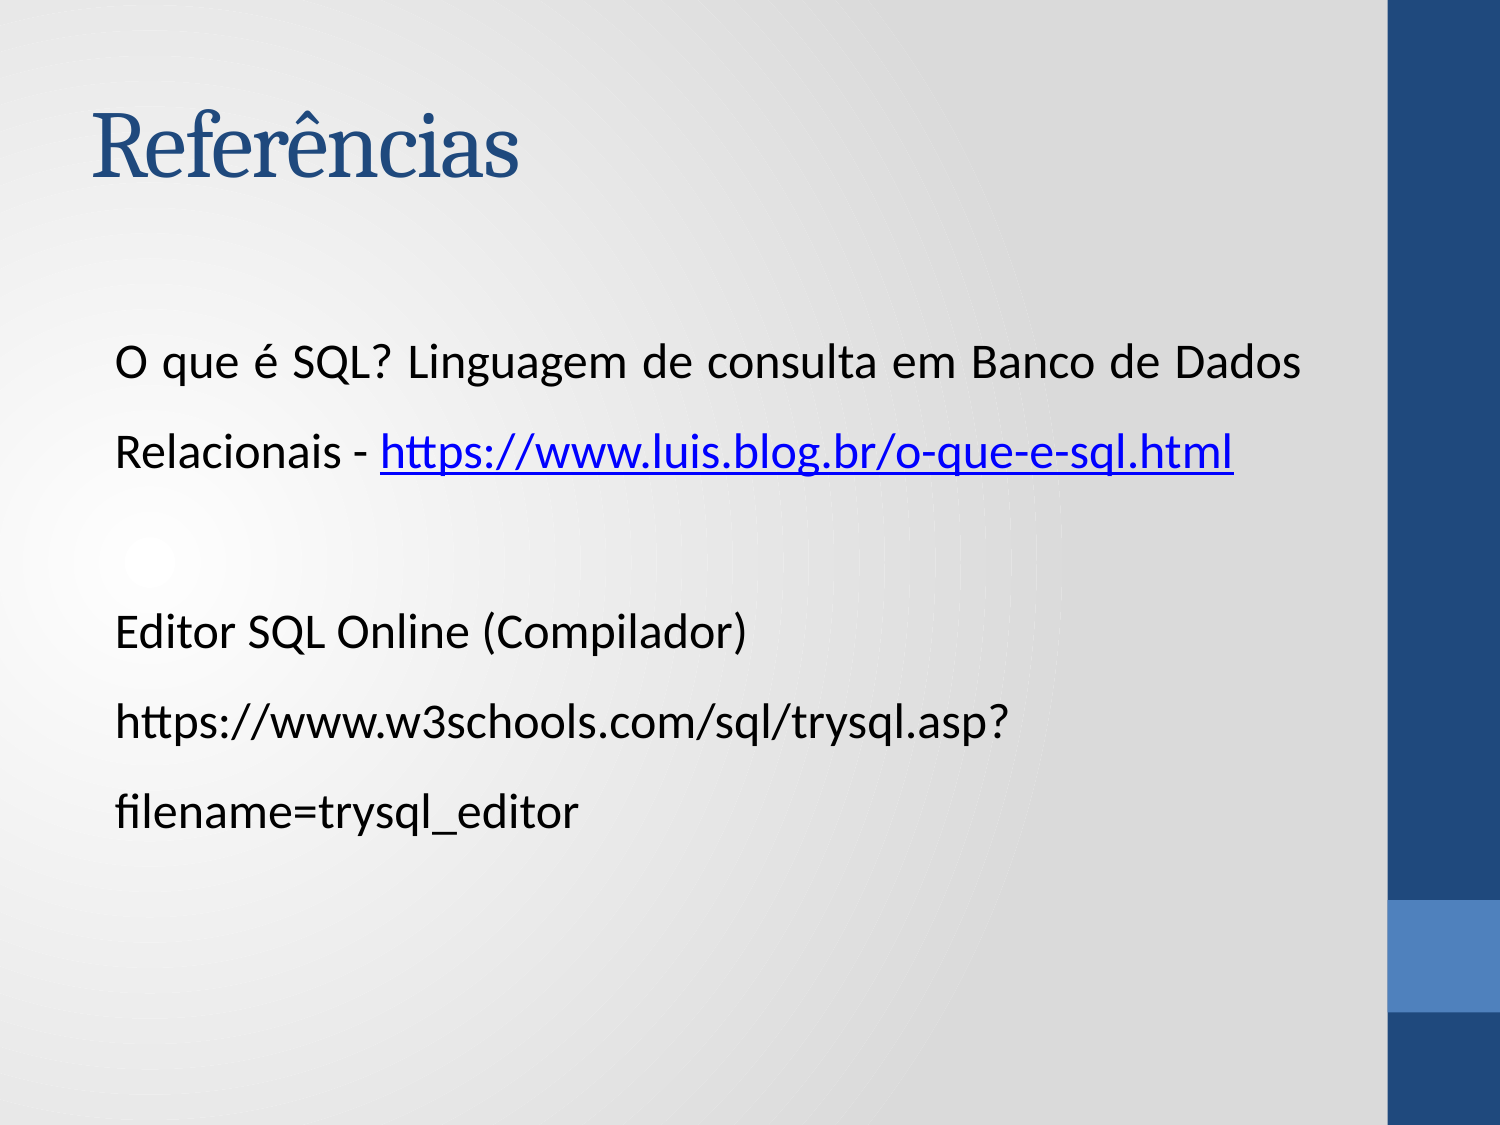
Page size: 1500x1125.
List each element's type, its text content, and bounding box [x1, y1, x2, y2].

title Referências [75, 45, 1325, 233]
text_box O que é SQL? Linguagem de consulta em Banco de Dados Relacionais - https://www.luis.blog.br/o-que-e-sql.html Editor SQL Online (Compilador) https://www.w3schools.com/sql/trysql.asp?filename=trysql_editor [100, 290, 1317, 846]
